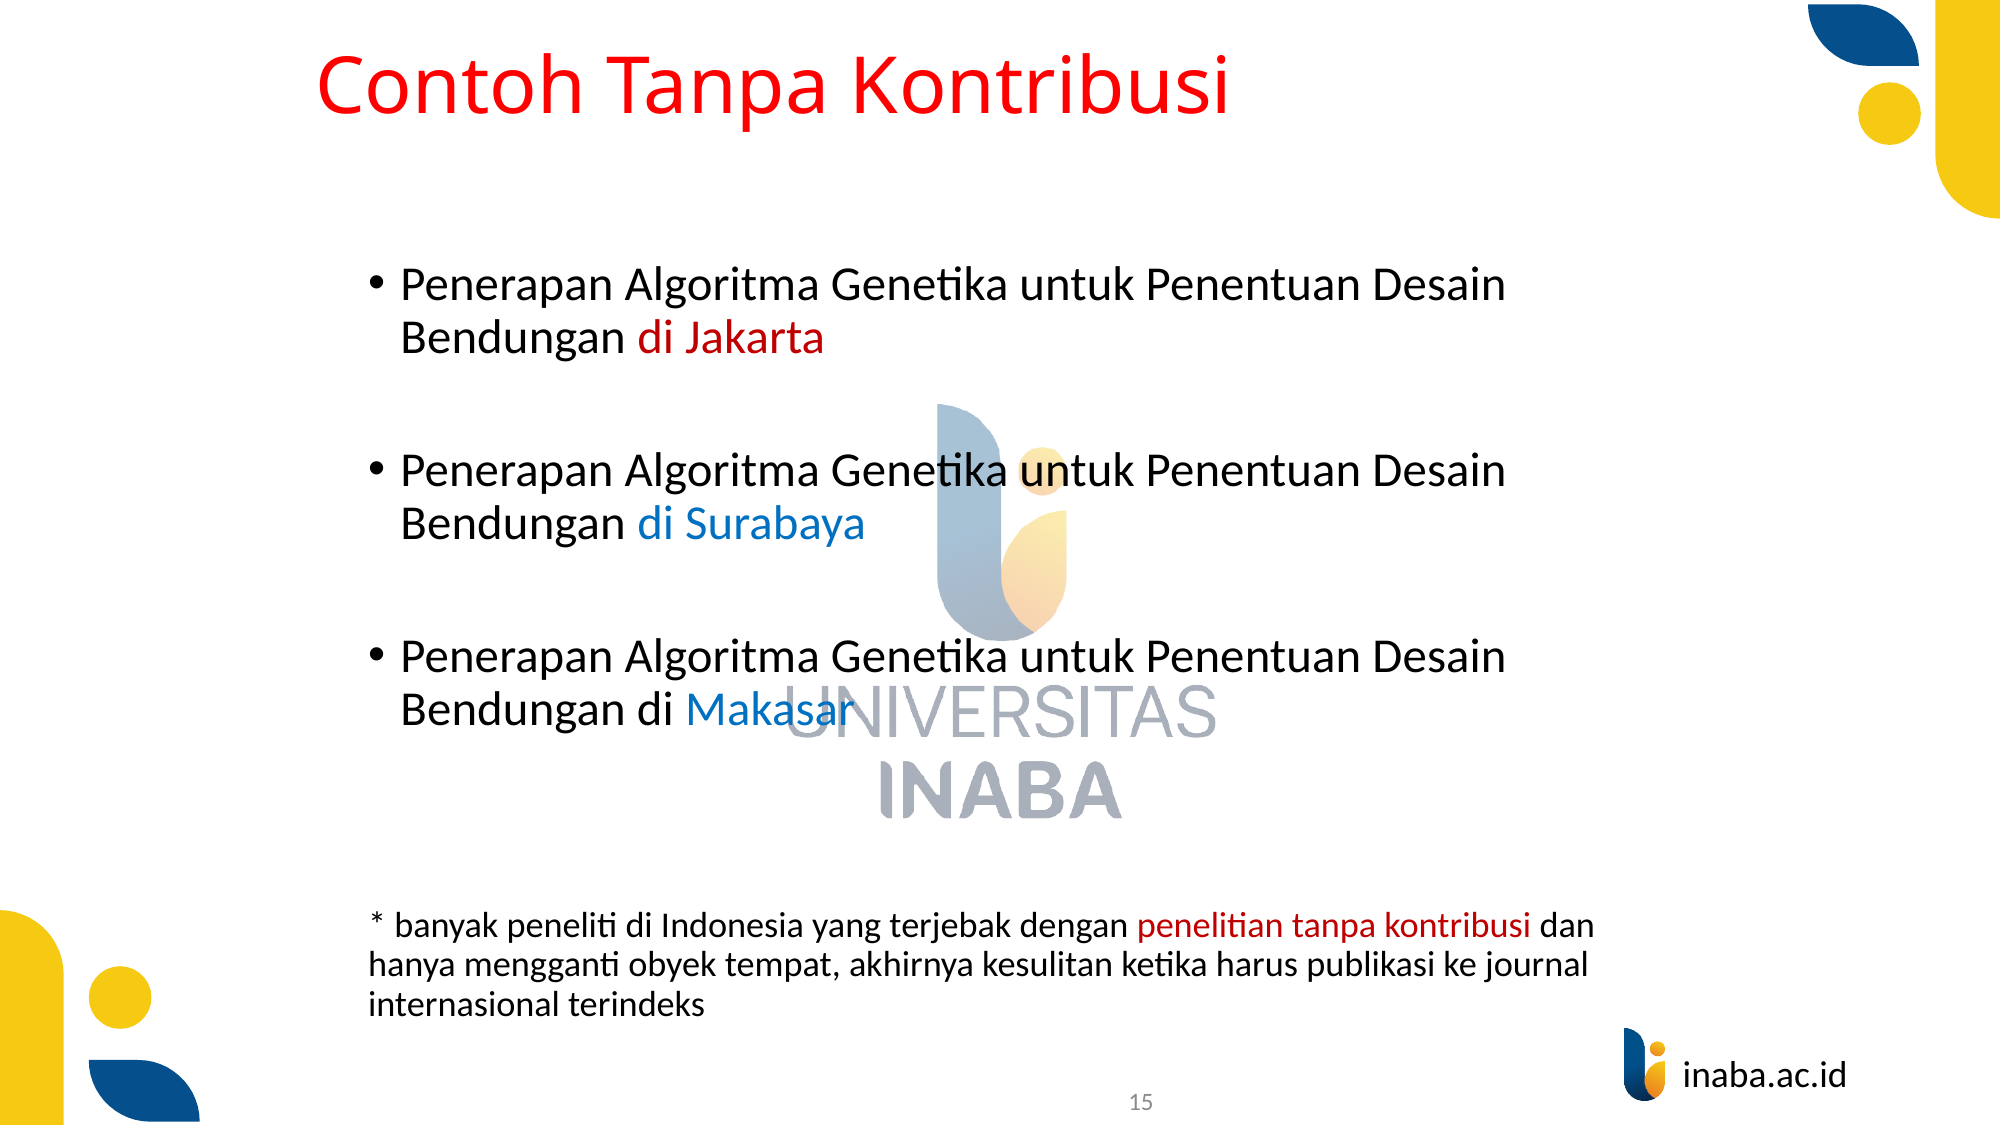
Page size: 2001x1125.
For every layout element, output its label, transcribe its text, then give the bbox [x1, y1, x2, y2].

title Contoh Tanpa Kontribusi [300, 37, 1650, 138]
slide_number 15 [831, 1074, 1169, 1125]
list Penerapan Algoritma Genetika untuk Penentuan Desain Bendungan di Jakarta Penerapan Algoritma Genetika untuk Penentuan Desain Bendungan di Surabaya Penerapan Algoritma Genetika untuk Penentuan Desain Bendungan di Makasar * banyak peneliti di Indonesia yang terjebak dengan penelitian tanpa kontribusi dan hanya mengganti obyek tempat, akhirnya kesulitan ketika harus publikasi ke journal internasional terindeks [353, 250, 1647, 1038]
picture [1624, 1028, 1665, 1101]
